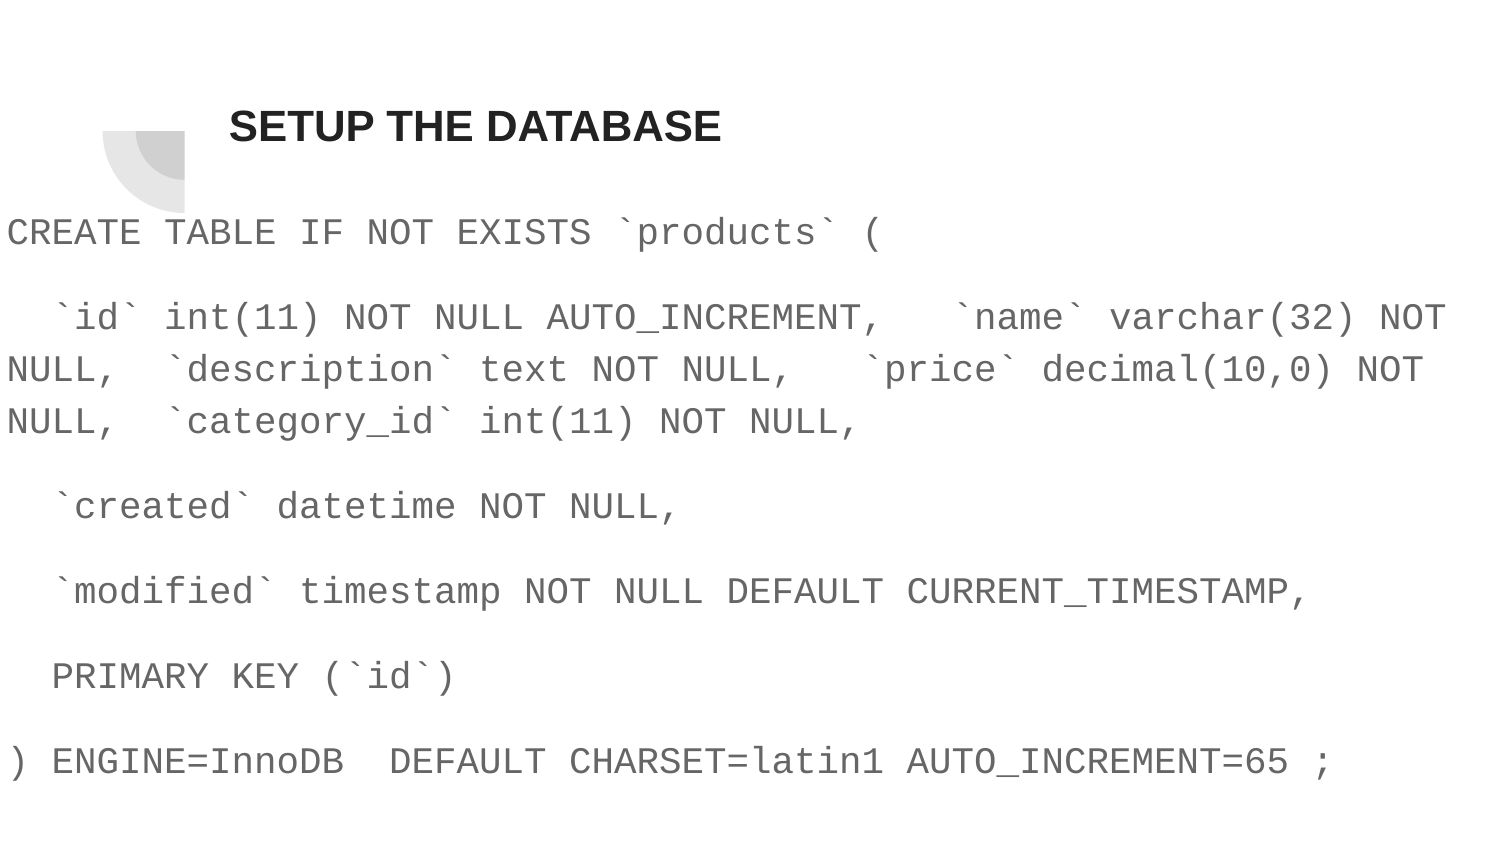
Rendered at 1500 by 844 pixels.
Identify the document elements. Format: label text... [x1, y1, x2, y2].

title SETUP THE DATABASE [213, 35, 1368, 185]
list CREATE TABLE IF NOT EXISTS `products` ( `id` int(11) NOT NULL AUTO_INCREMENT, `name` varchar(32) NOT NULL, `description` text NOT NULL, `price` decimal(10,0) NOT NULL, `category_id` int(11) NOT NULL, `created` datetime NOT NULL, `modified` timestamp NOT NULL DEFAULT CURRENT_TIMESTAMP, PRIMARY KEY (`id`) ) ENGINE=InnoDB DEFAULT CHARSET=latin1 AUTO_INCREMENT=65 ; [0, 185, 1492, 694]
